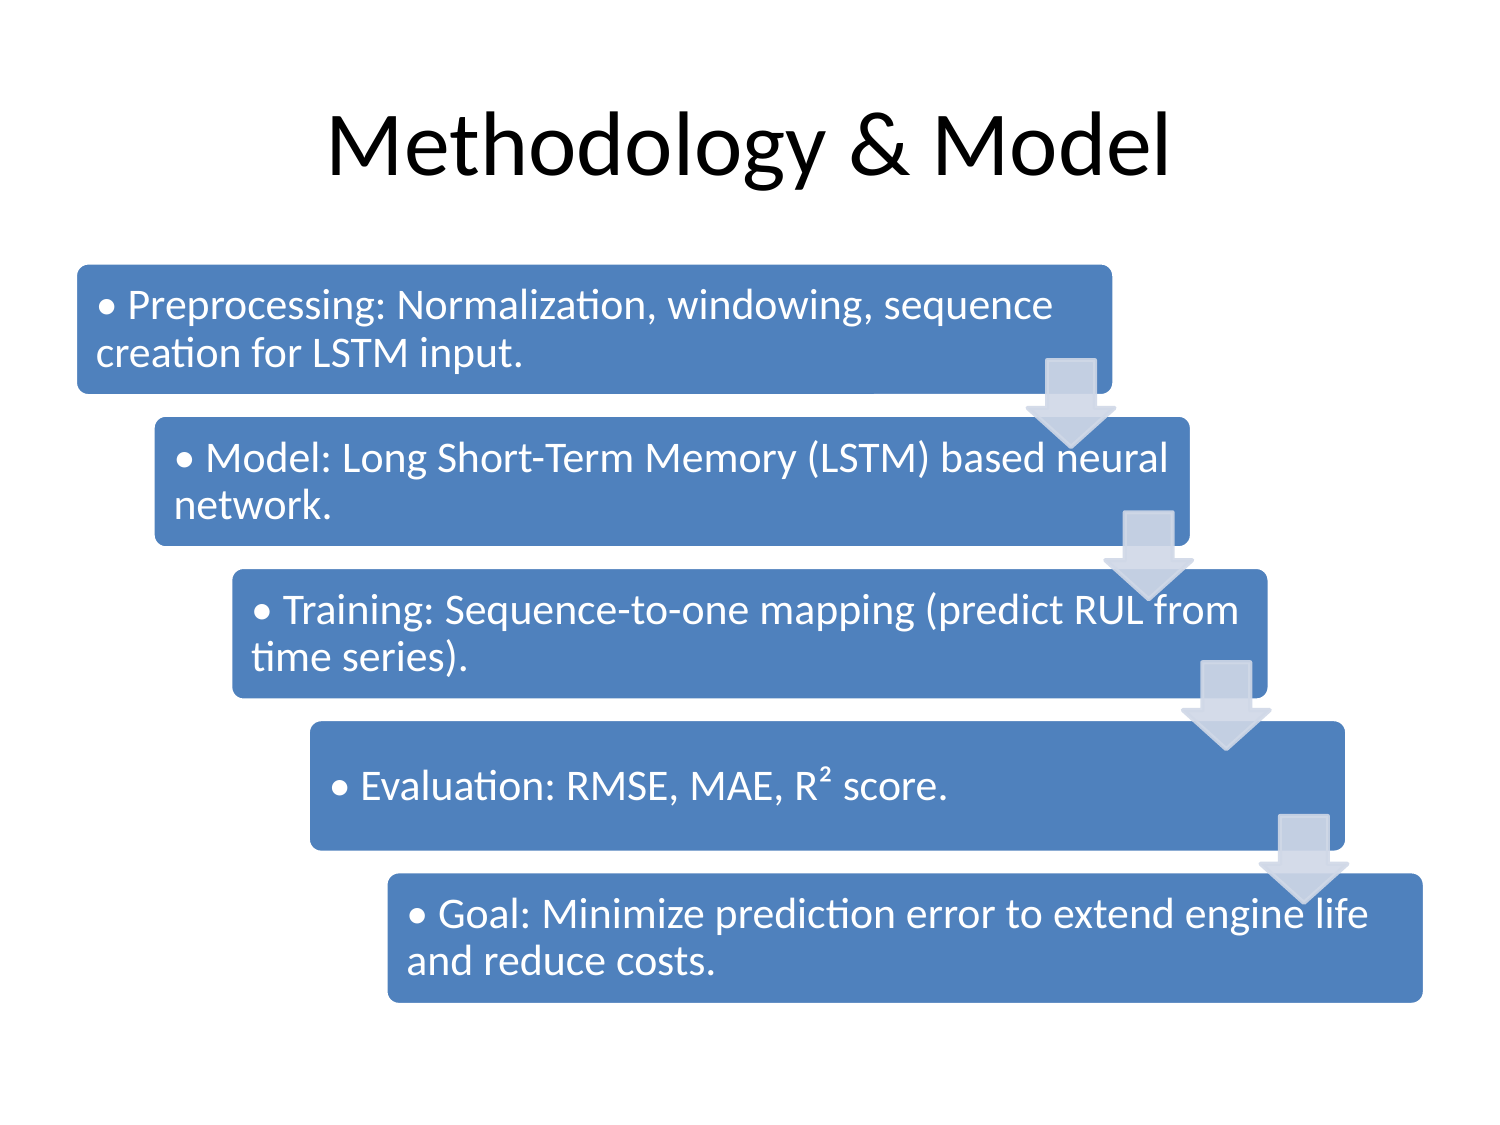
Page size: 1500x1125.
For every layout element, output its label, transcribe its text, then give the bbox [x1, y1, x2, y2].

title Methodology & Model [75, 45, 1425, 233]
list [74, 262, 1426, 1006]
